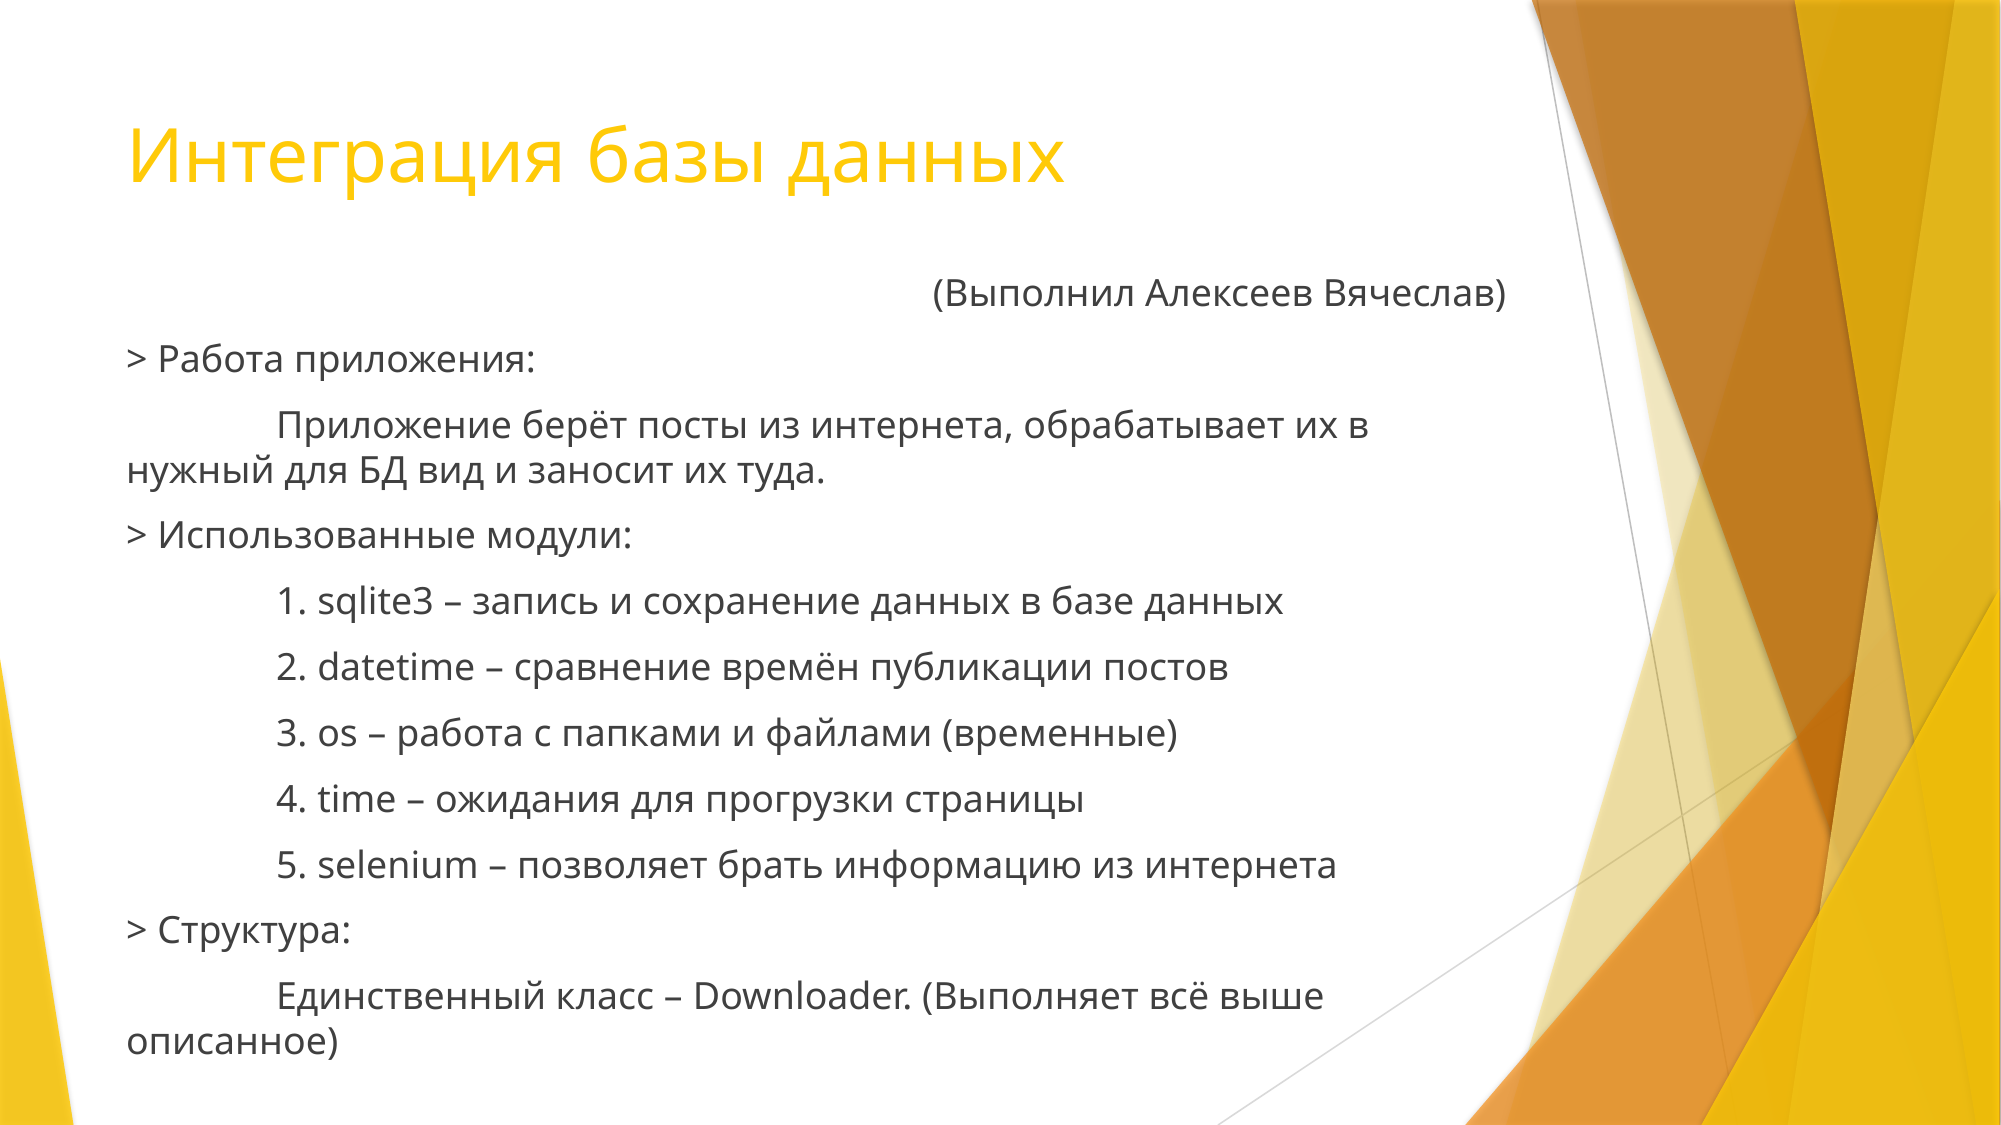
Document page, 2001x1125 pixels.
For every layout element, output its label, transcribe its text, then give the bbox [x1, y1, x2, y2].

title Интеграция базы данных [111, 99, 1522, 225]
list (Выполнил Алексеев Вячеслав) > Работа приложения: Приложение берёт посты из интернета, обрабатывает их в нужный для БД вид и заносит их туда. > Использованные модули: 1. sqlite3 – запись и сохранение данных в базе данных 2. datetime – сравнение времён публикации постов 3. os – работа с папками и файлами (временные) 4. time – ожидания для прогрузки страницы 5. selenium – позволяет брать информацию из интернета > Структура: Единственный класс – Downloader. (Выполняет всё выше описанное) [111, 261, 1522, 1066]
